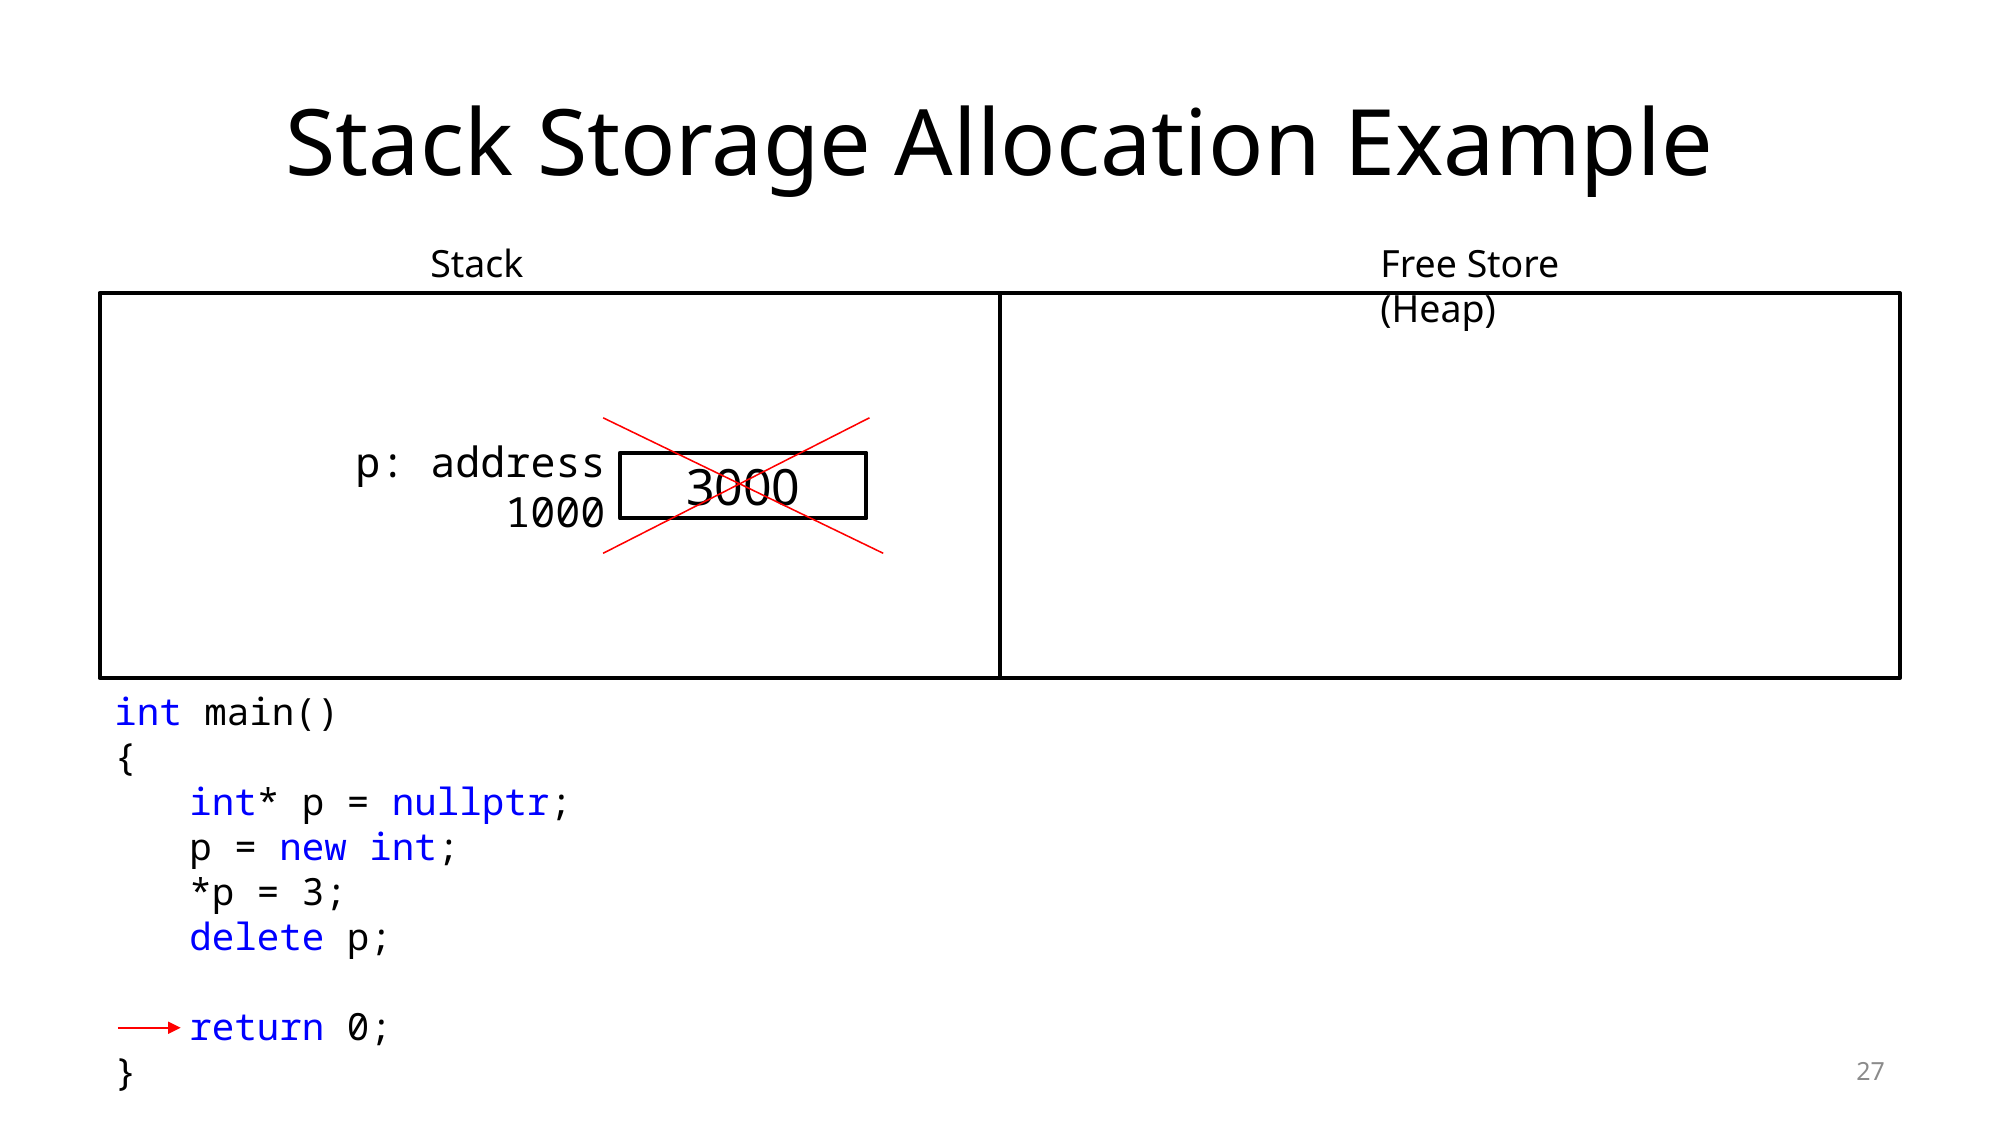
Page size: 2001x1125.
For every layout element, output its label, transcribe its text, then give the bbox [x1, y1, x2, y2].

text_box int main() { int* p = nullptr; p = new int; *p = 3; delete p; return 0; } [99, 680, 1900, 1101]
title Stack Storage Allocation Example [99, 45, 1900, 233]
text_box [98, 291, 998, 680]
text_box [870, 417, 884, 554]
text_box Free Store (Heap) [1365, 232, 1698, 383]
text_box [602, 417, 870, 554]
text_box Stack [415, 232, 598, 293]
text_box [998, 291, 1902, 680]
text_box p: address 1000 [233, 428, 596, 543]
